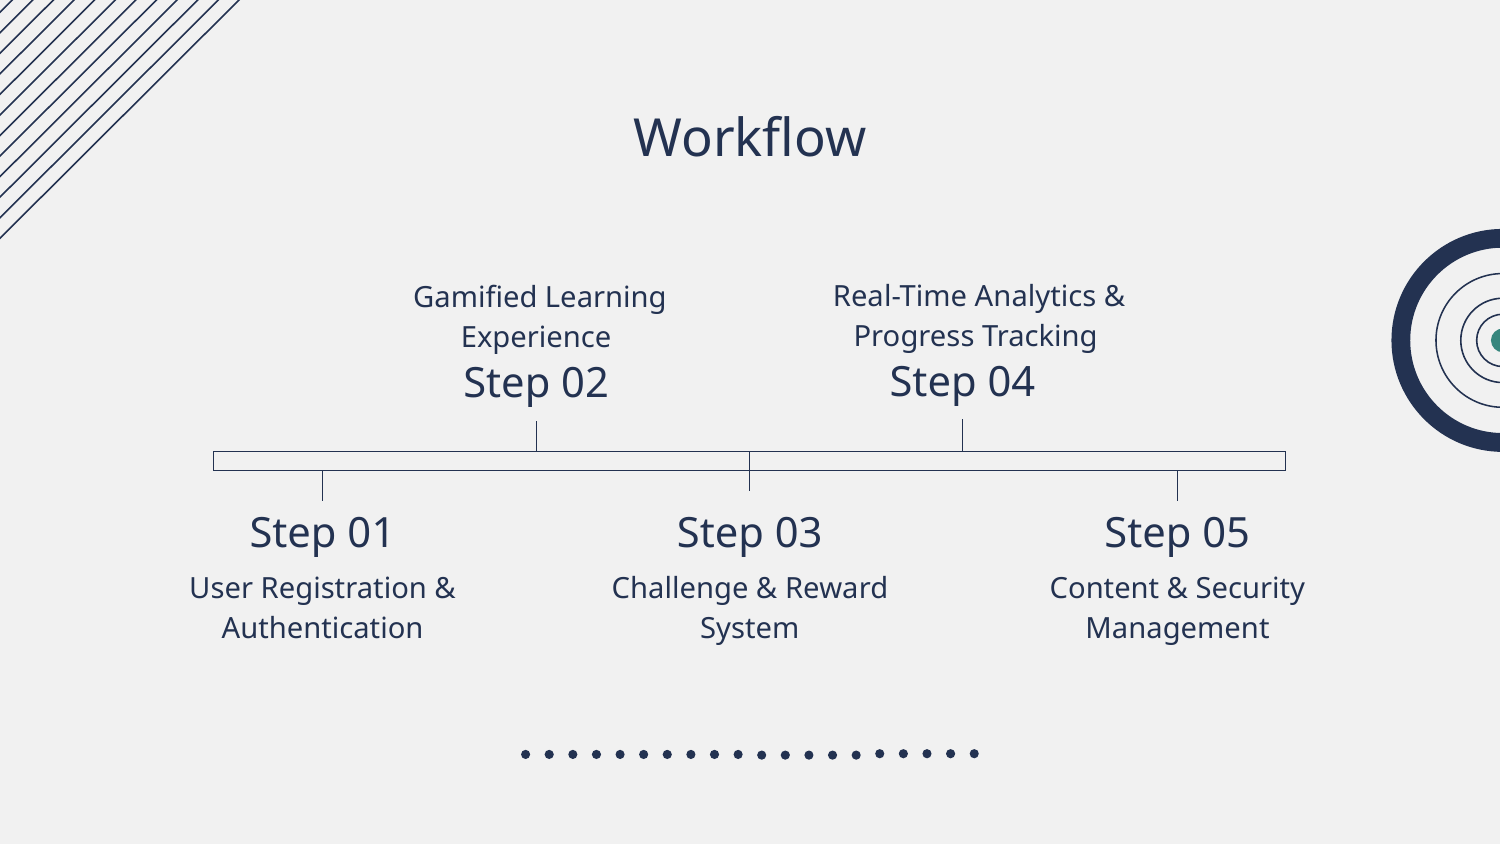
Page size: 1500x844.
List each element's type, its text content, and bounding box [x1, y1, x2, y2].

text_box [213, 451, 749, 471]
text_box Step 05 [1001, 490, 1354, 549]
text_box Gamified Learning Experience [360, 258, 713, 369]
text_box Challenge & Reward System [574, 549, 926, 660]
text_box [750, 451, 1286, 471]
text_box Step 02 [360, 369, 713, 421]
text_box Step 03 [574, 490, 926, 549]
text_box Step 01 [146, 490, 499, 549]
text_box User Registration & Authentication [146, 549, 499, 660]
text_box Step 04 [786, 368, 1139, 420]
title Workflow [142, 87, 1358, 184]
text_box Content & Security Management [1001, 549, 1354, 660]
text_box Real-Time Analytics & Progress Tracking [786, 257, 1165, 368]
